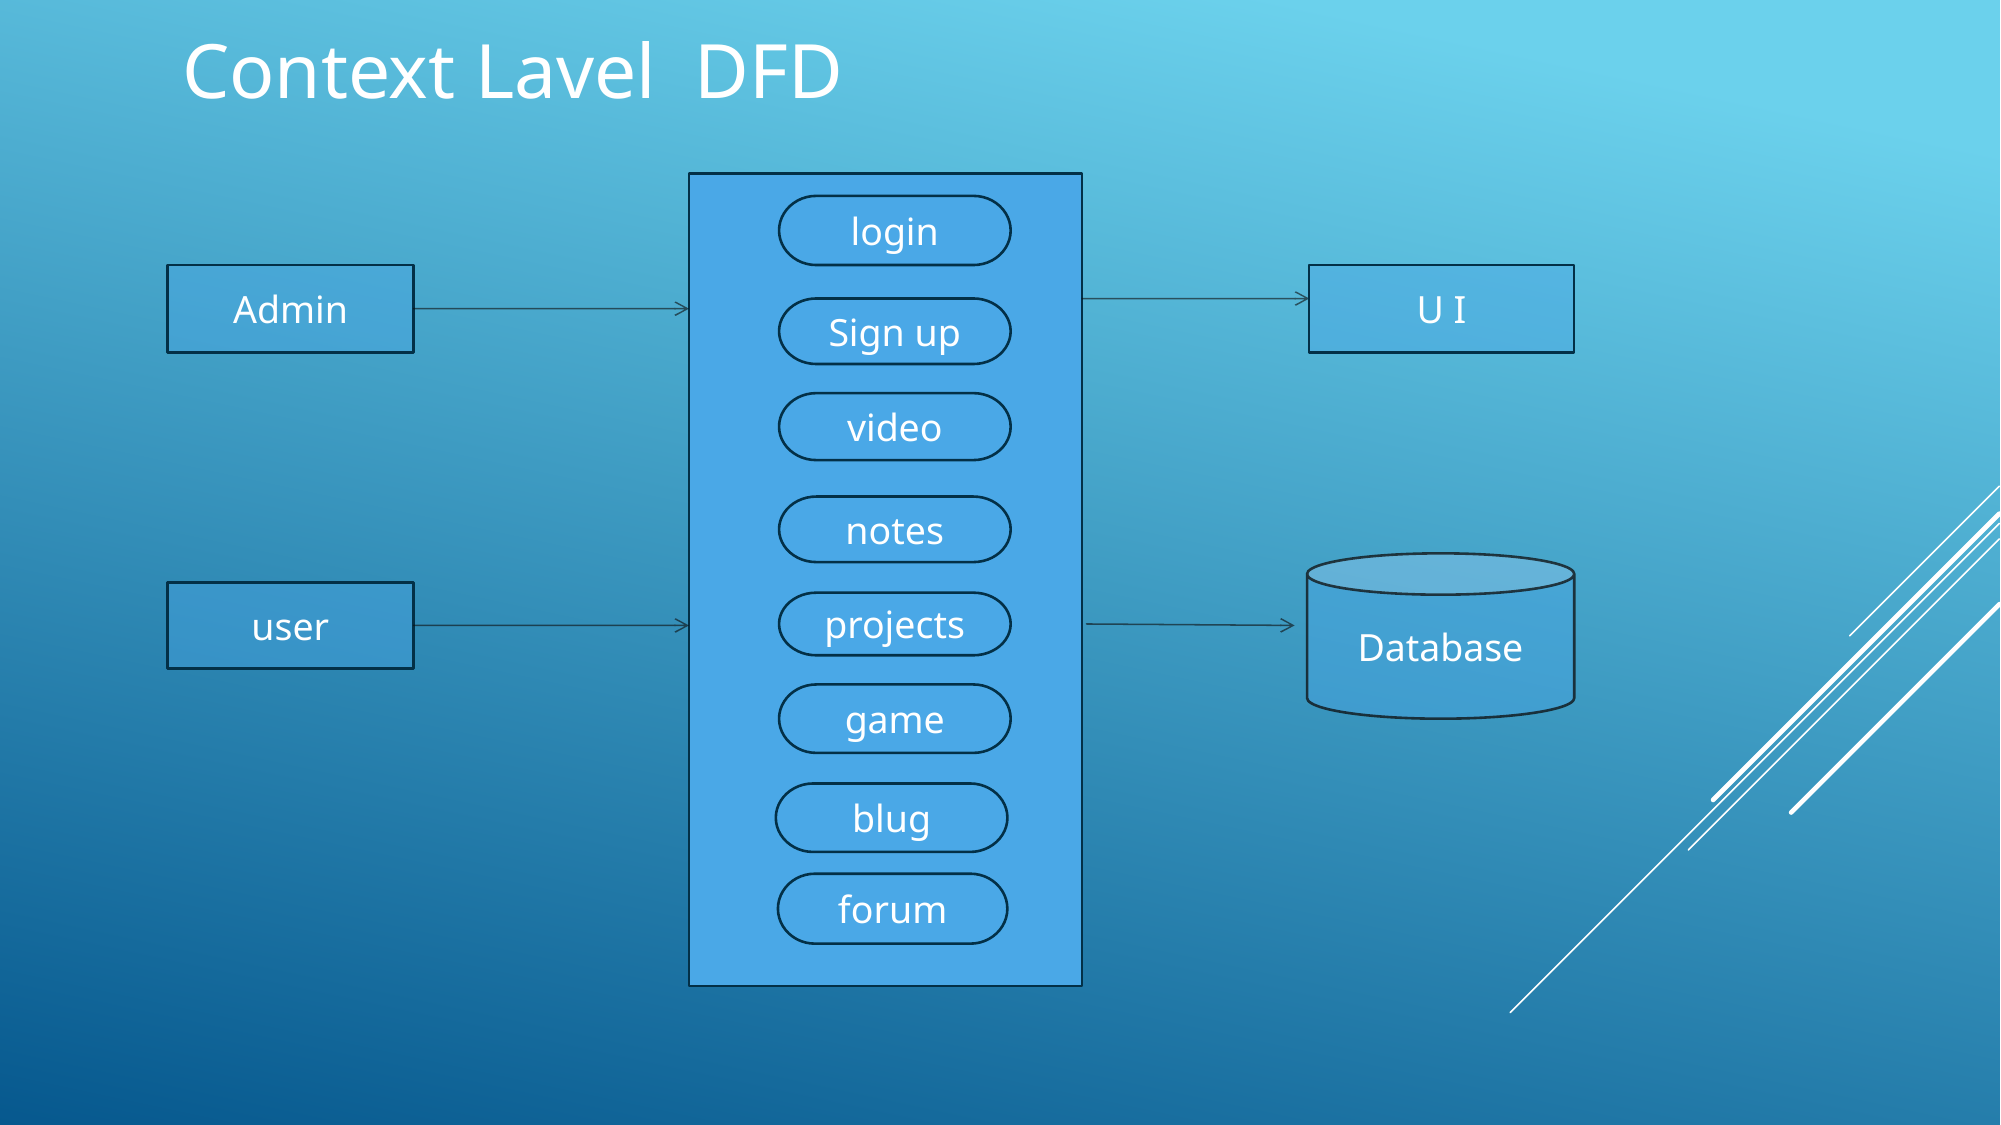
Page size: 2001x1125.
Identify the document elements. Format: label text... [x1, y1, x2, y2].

text_box game [777, 683, 1012, 755]
text_box notes [777, 495, 1012, 564]
text_box forum [776, 872, 1009, 945]
text_box blug [774, 782, 1009, 854]
text_box video [777, 391, 1012, 462]
text_box Context Lavel DFD [167, 15, 895, 121]
text_box projects [777, 591, 1012, 657]
text_box login [777, 194, 1012, 267]
text_box Admin [166, 264, 415, 354]
text_box [688, 172, 1083, 987]
text_box U I [1308, 264, 1575, 354]
text_box Sign up [777, 297, 1012, 366]
text_box user [166, 581, 415, 670]
text_box Database [1305, 552, 1576, 720]
